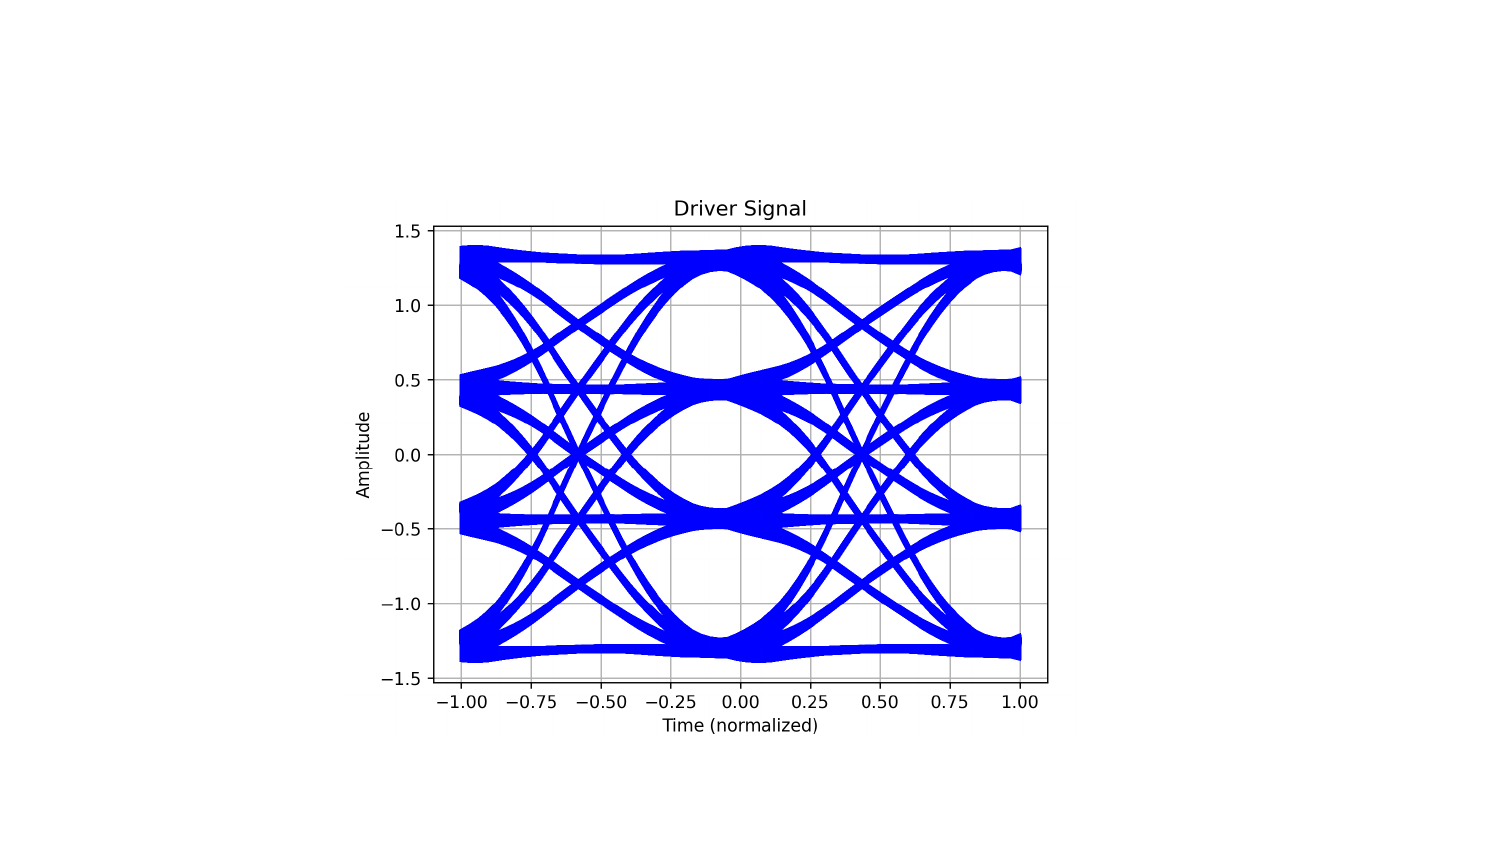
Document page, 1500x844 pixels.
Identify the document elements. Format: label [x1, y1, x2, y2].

picture [343, 197, 1076, 742]
